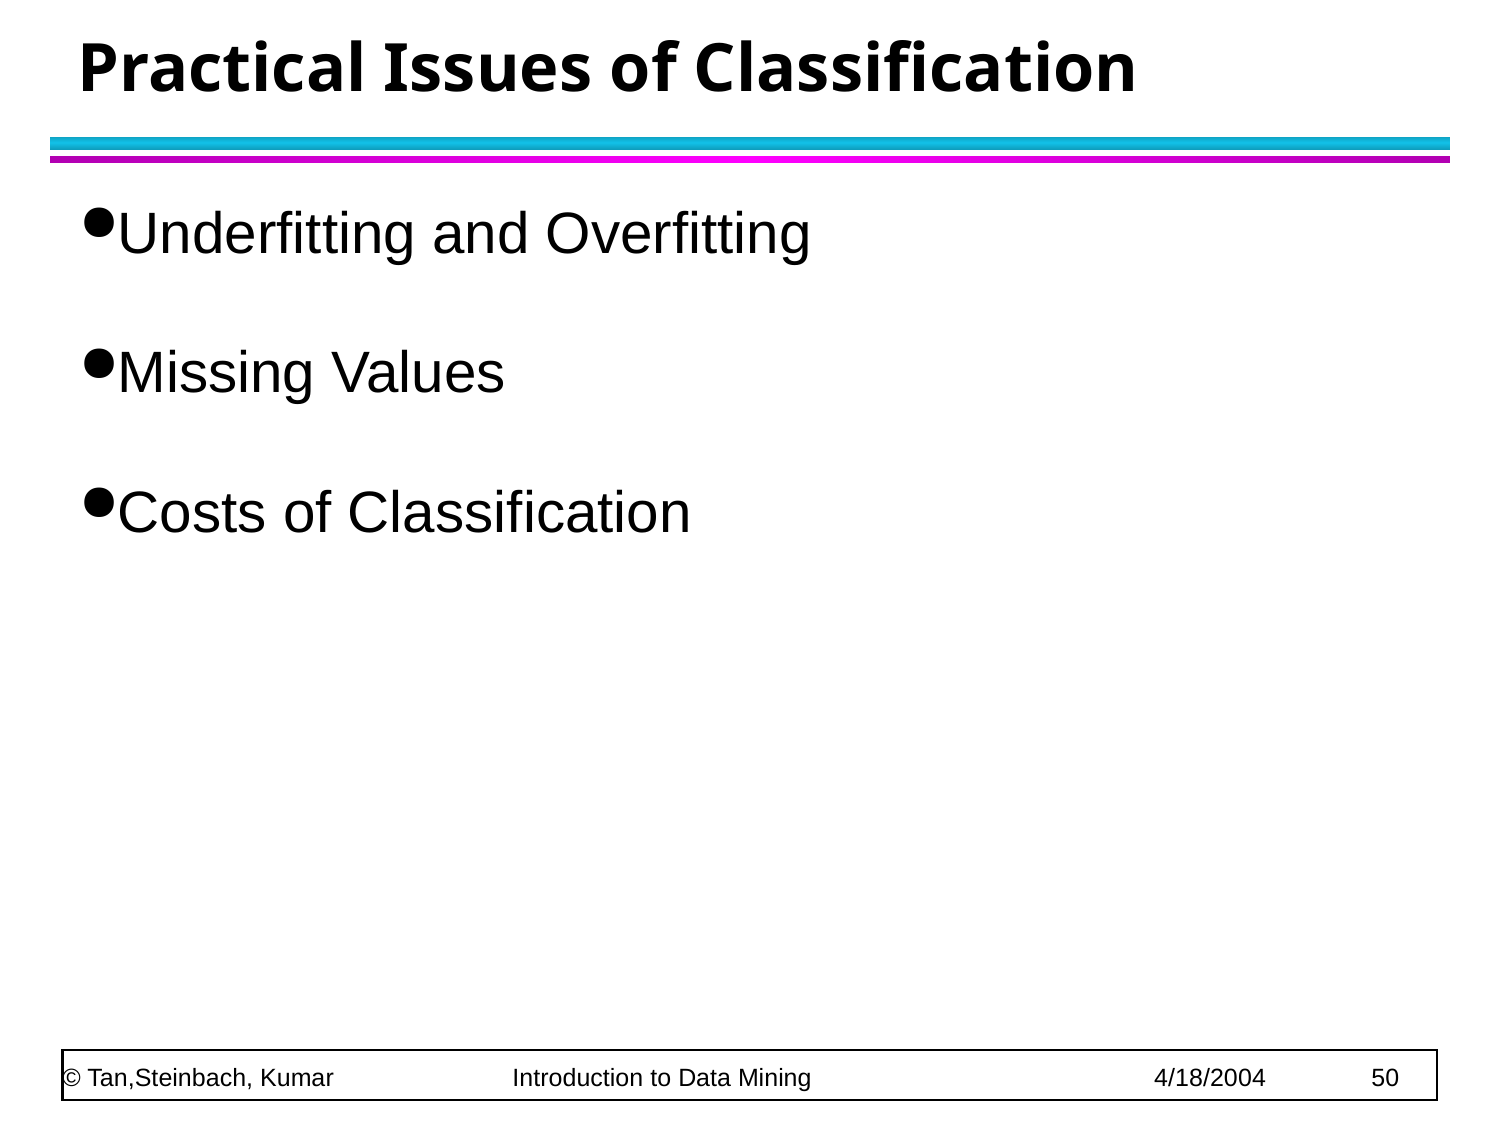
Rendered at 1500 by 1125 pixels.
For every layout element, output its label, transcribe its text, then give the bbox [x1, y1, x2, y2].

text_box Underfitting and Overfitting Missing Values Costs of Classification [67, 187, 1432, 1038]
text_box Practical Issues of Classification [62, 24, 1421, 113]
